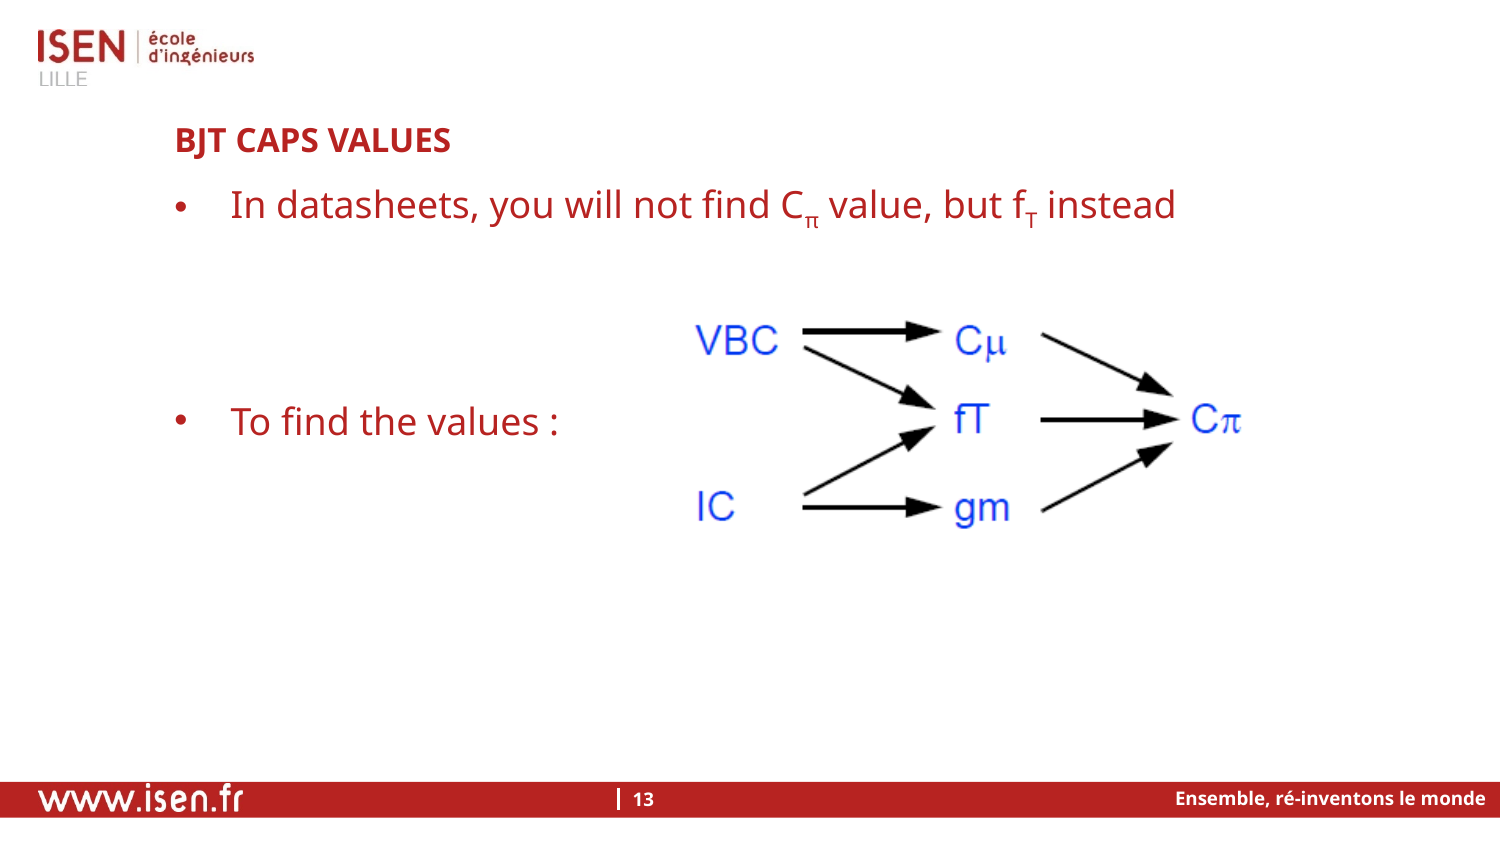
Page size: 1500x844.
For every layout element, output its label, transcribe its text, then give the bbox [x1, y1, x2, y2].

picture [38, 29, 254, 86]
picture [690, 279, 1257, 543]
footer Ensemble, ré-inventons le monde [891, 777, 1500, 822]
list In datasheets, you will not find Cπ value, but fT instead To find the values : [159, 173, 1459, 754]
picture [38, 783, 243, 812]
title BJT caps values [159, 86, 1459, 167]
slide_number 13 [617, 777, 891, 823]
